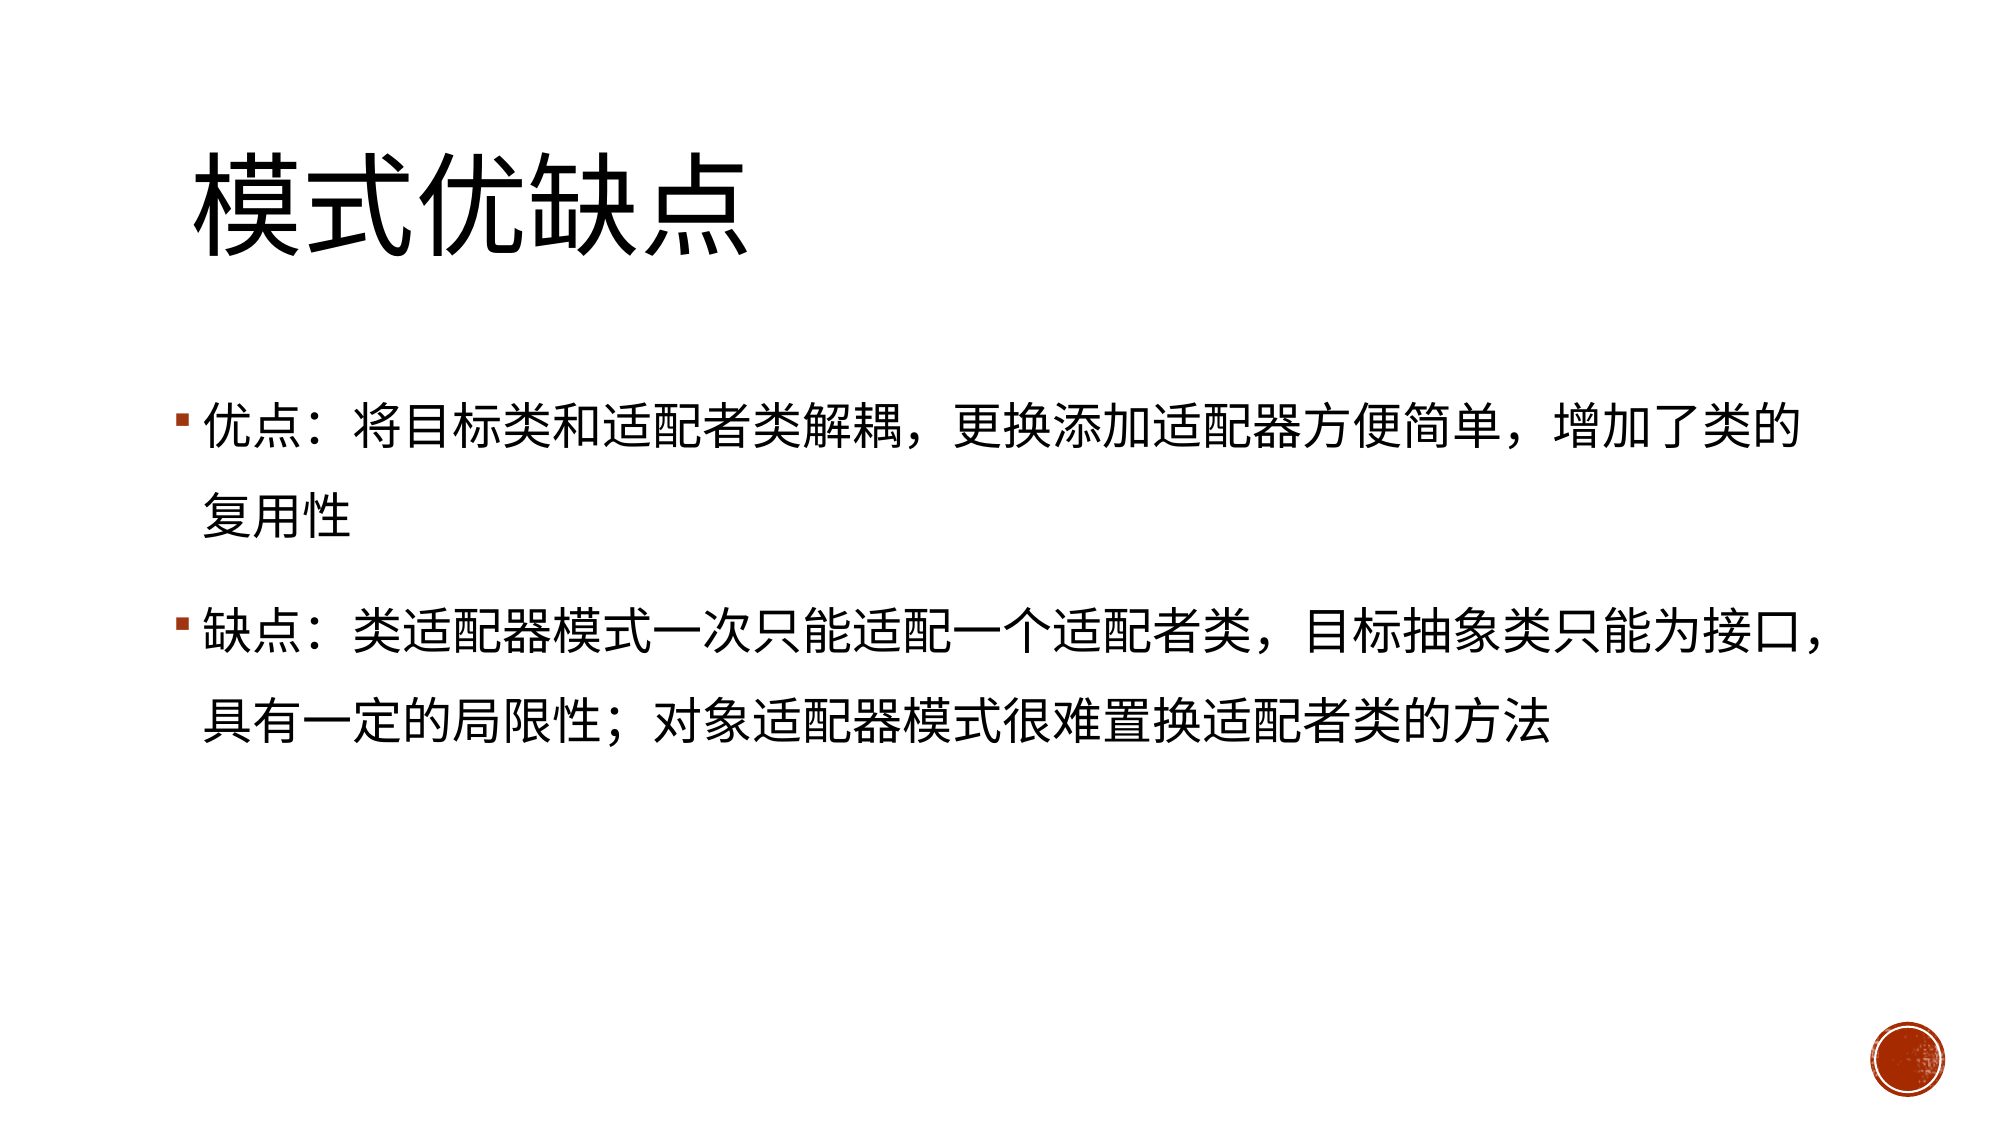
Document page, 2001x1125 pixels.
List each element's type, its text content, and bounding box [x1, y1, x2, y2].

title 模式优缺点 [175, 79, 1826, 344]
list 优点：将目标类和适配者类解耦，更换添加适配器方便简单，增加了类的复用性 缺点：类适配器模式一次只能适配一个适配者类，目标抽象类只能为接口，具有一定的局限性；对象适配器模式很难置换适配者类的方法 [157, 357, 1826, 890]
